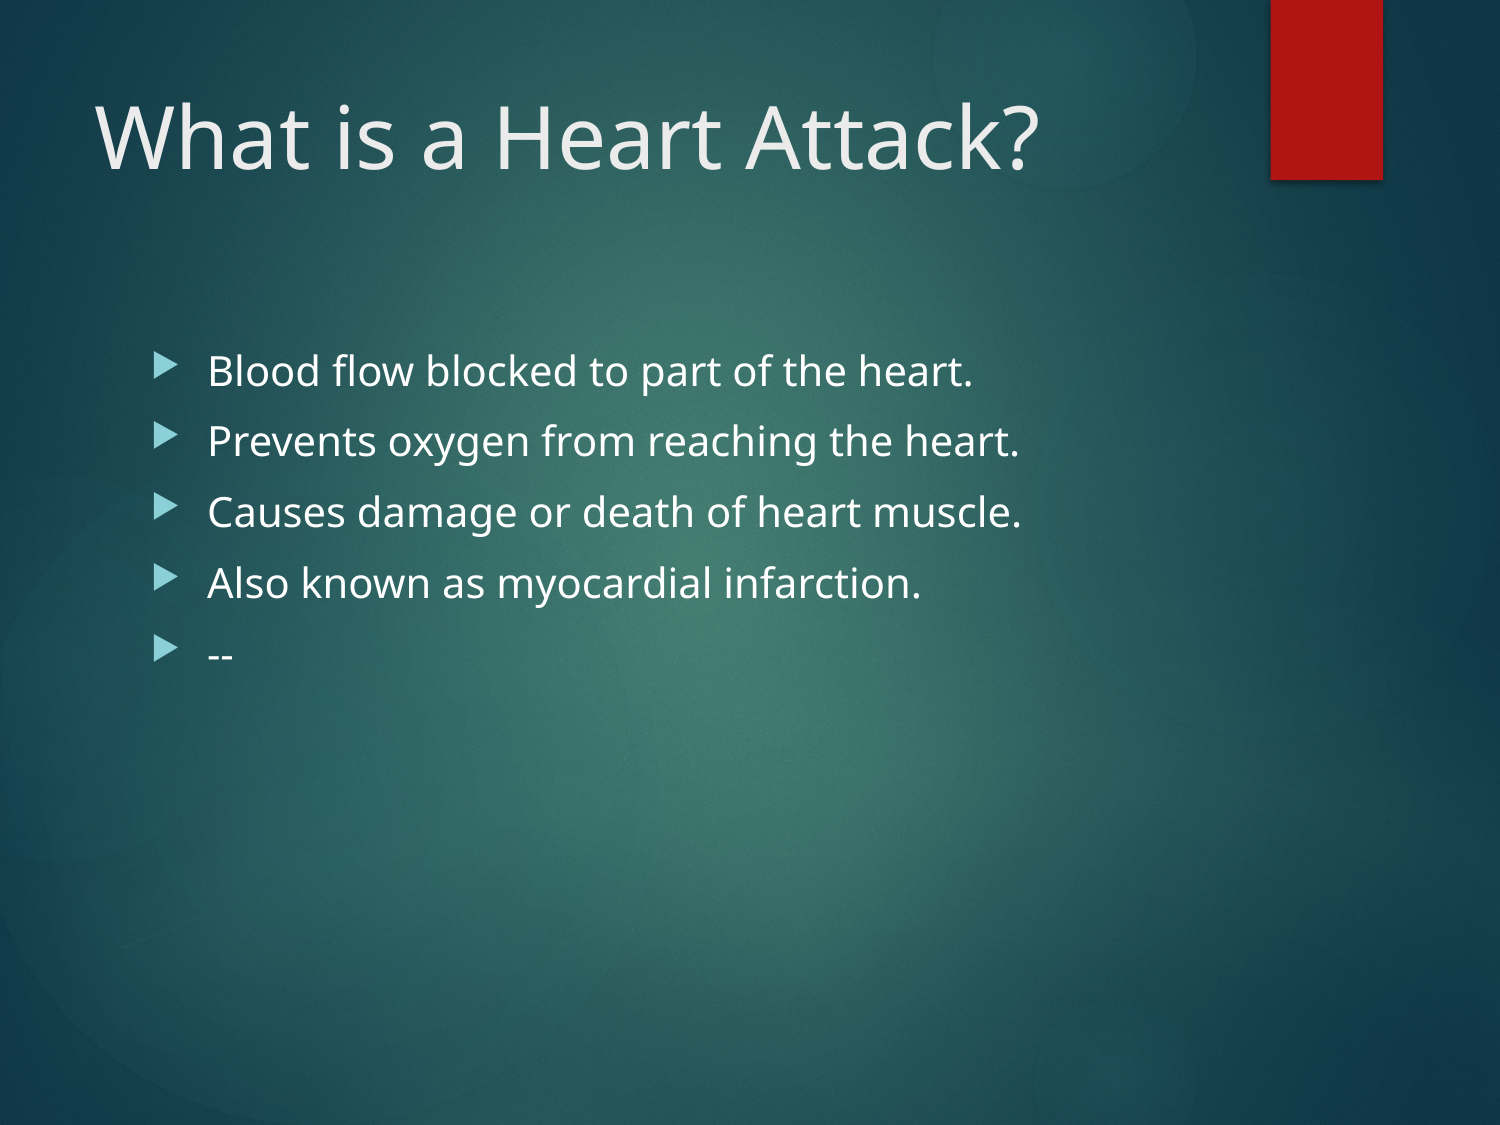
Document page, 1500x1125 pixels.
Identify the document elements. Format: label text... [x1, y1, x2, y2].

title What is a Heart Attack? [79, 74, 1237, 304]
list Blood flow blocked to part of the heart. Prevents oxygen from reaching the heart. Causes damage or death of heart muscle. Also known as myocardial infarction. -- [135, 336, 1237, 1025]
